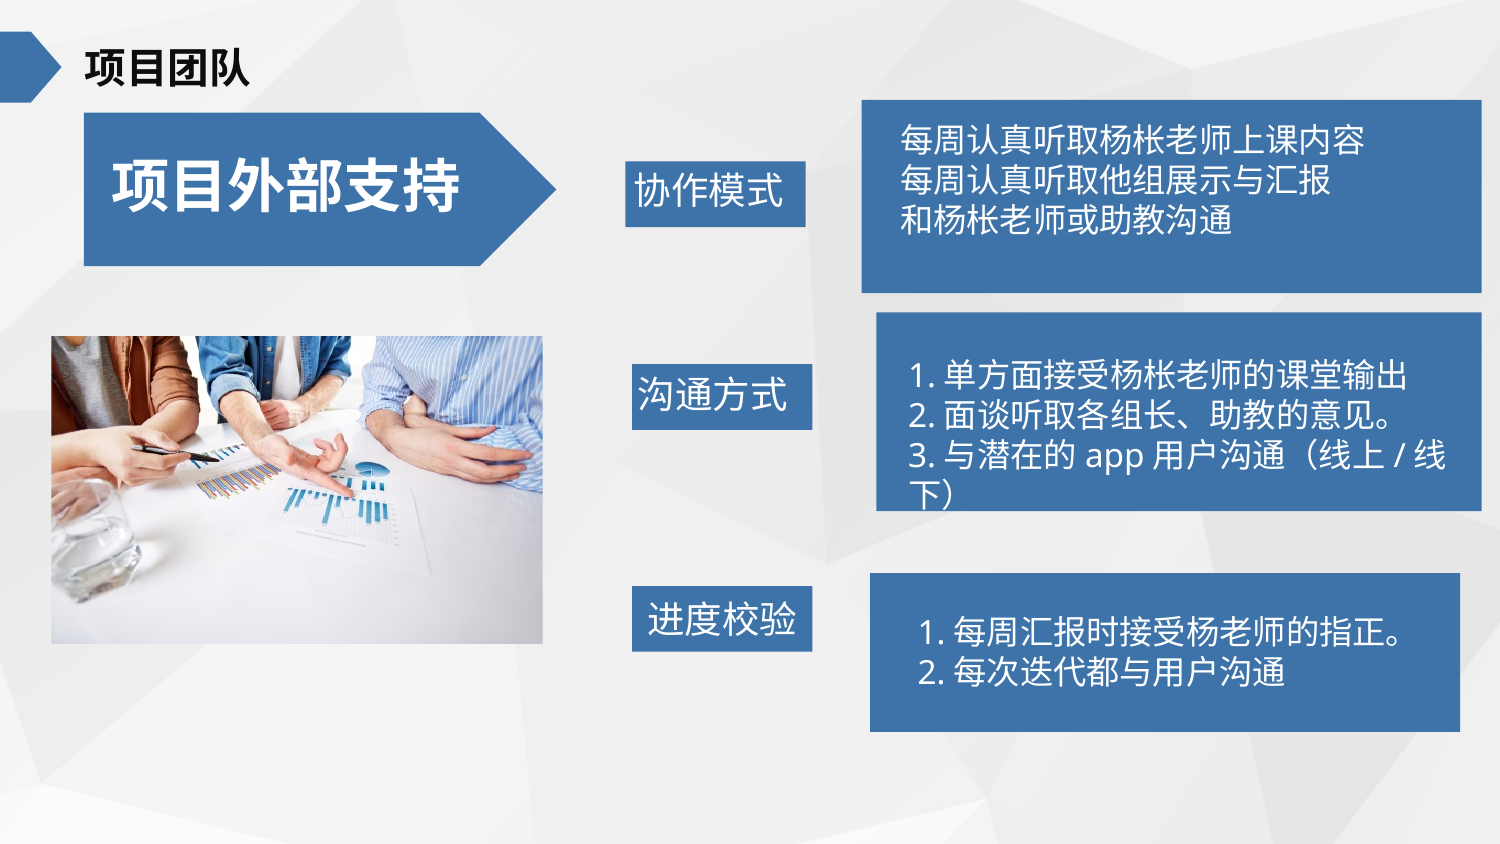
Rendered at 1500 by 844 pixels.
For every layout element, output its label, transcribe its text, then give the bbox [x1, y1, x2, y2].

text_box 协作模式 [619, 159, 799, 219]
picture [0, 0, 1500, 844]
text_box [0, 29, 64, 105]
text_box 项目团队 [69, 34, 267, 100]
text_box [869, 572, 1463, 733]
text_box [630, 362, 815, 432]
text_box [49, 334, 545, 646]
text_box [81, 110, 559, 269]
text_box 项目外部支持 [96, 141, 498, 227]
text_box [861, 99, 1482, 294]
text_box 沟通方式 [622, 363, 803, 424]
text_box 进度校验 [630, 584, 815, 654]
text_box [876, 312, 1500, 522]
text_box [623, 159, 808, 229]
